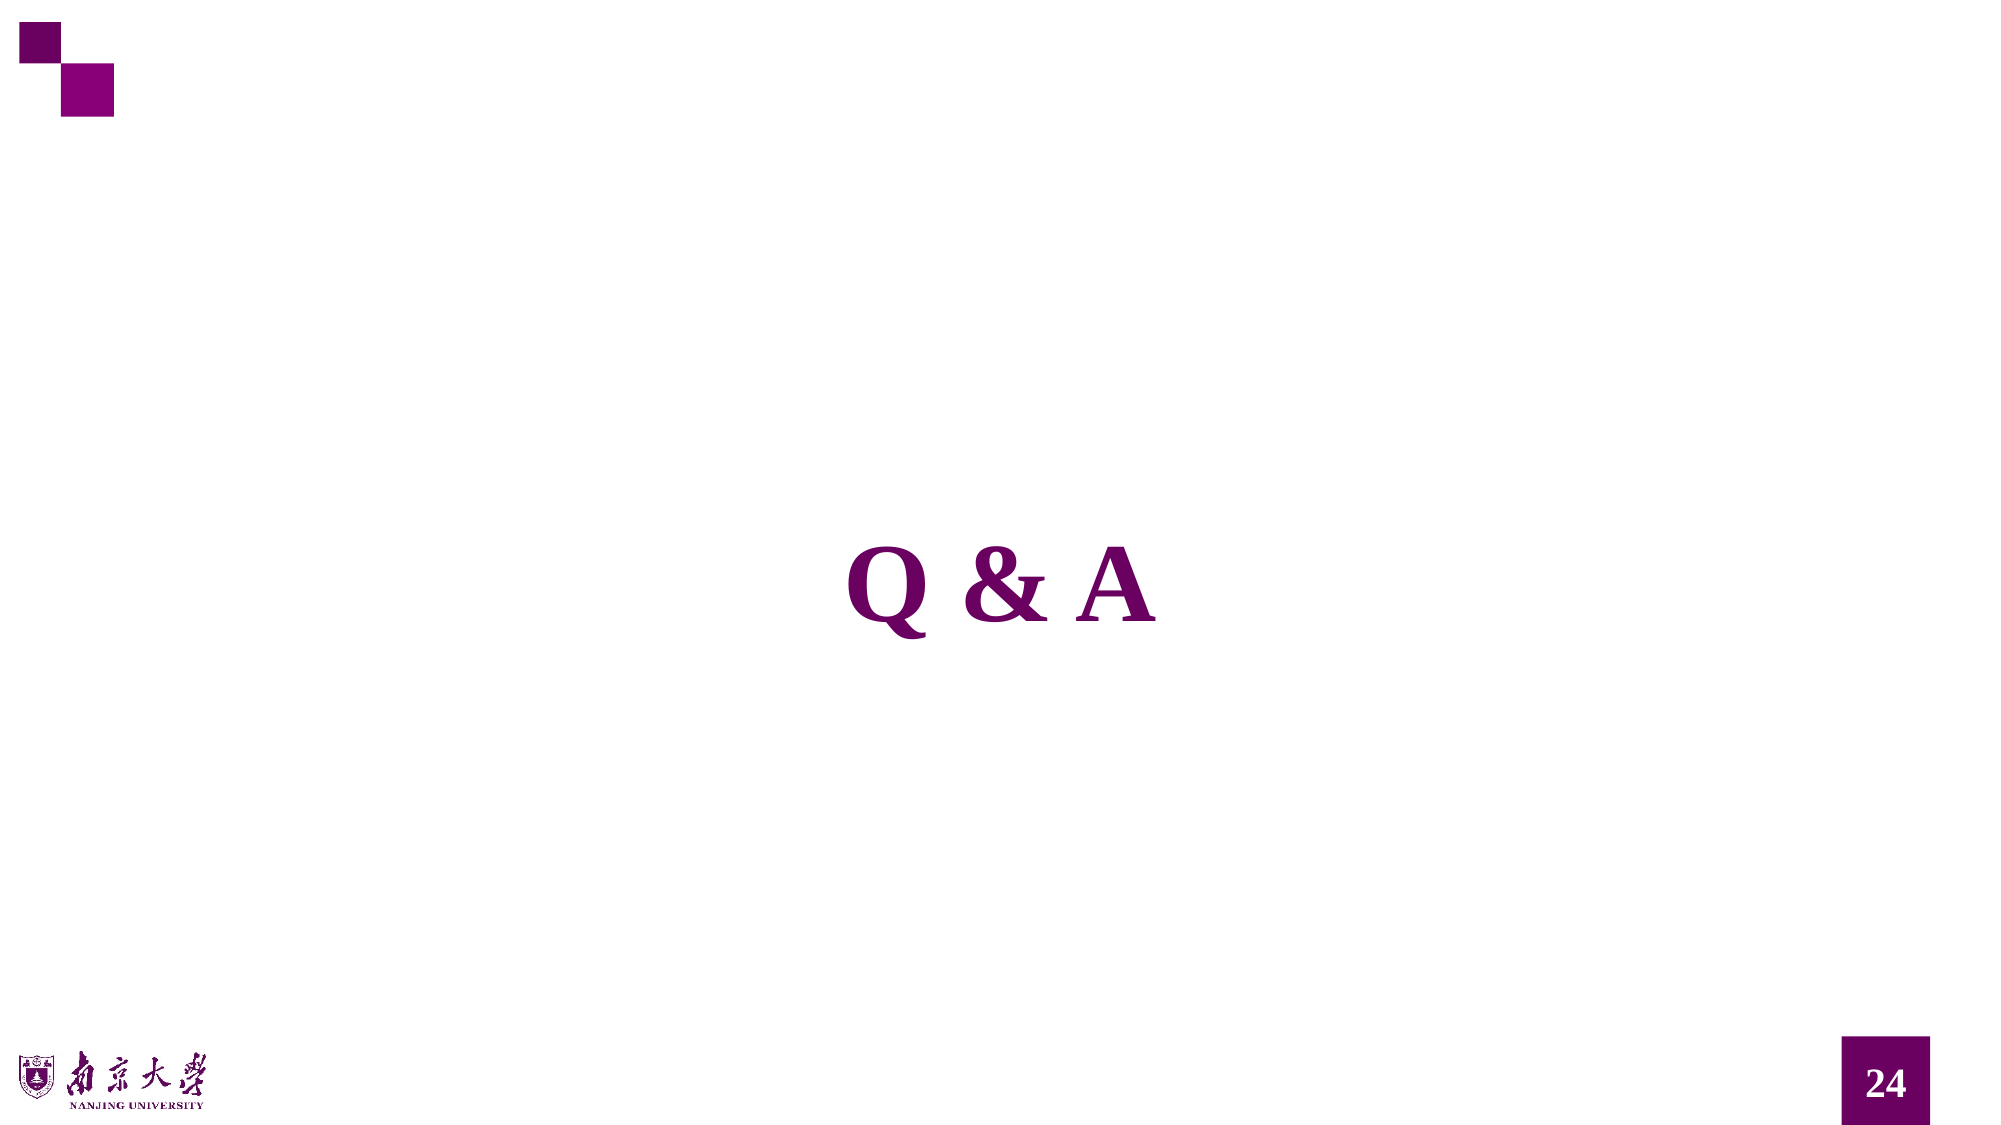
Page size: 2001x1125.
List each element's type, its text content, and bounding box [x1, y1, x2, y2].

picture [19, 1051, 206, 1111]
text_box Q & A [0, 502, 2000, 652]
slide_number 24 [1771, 1050, 2000, 1111]
